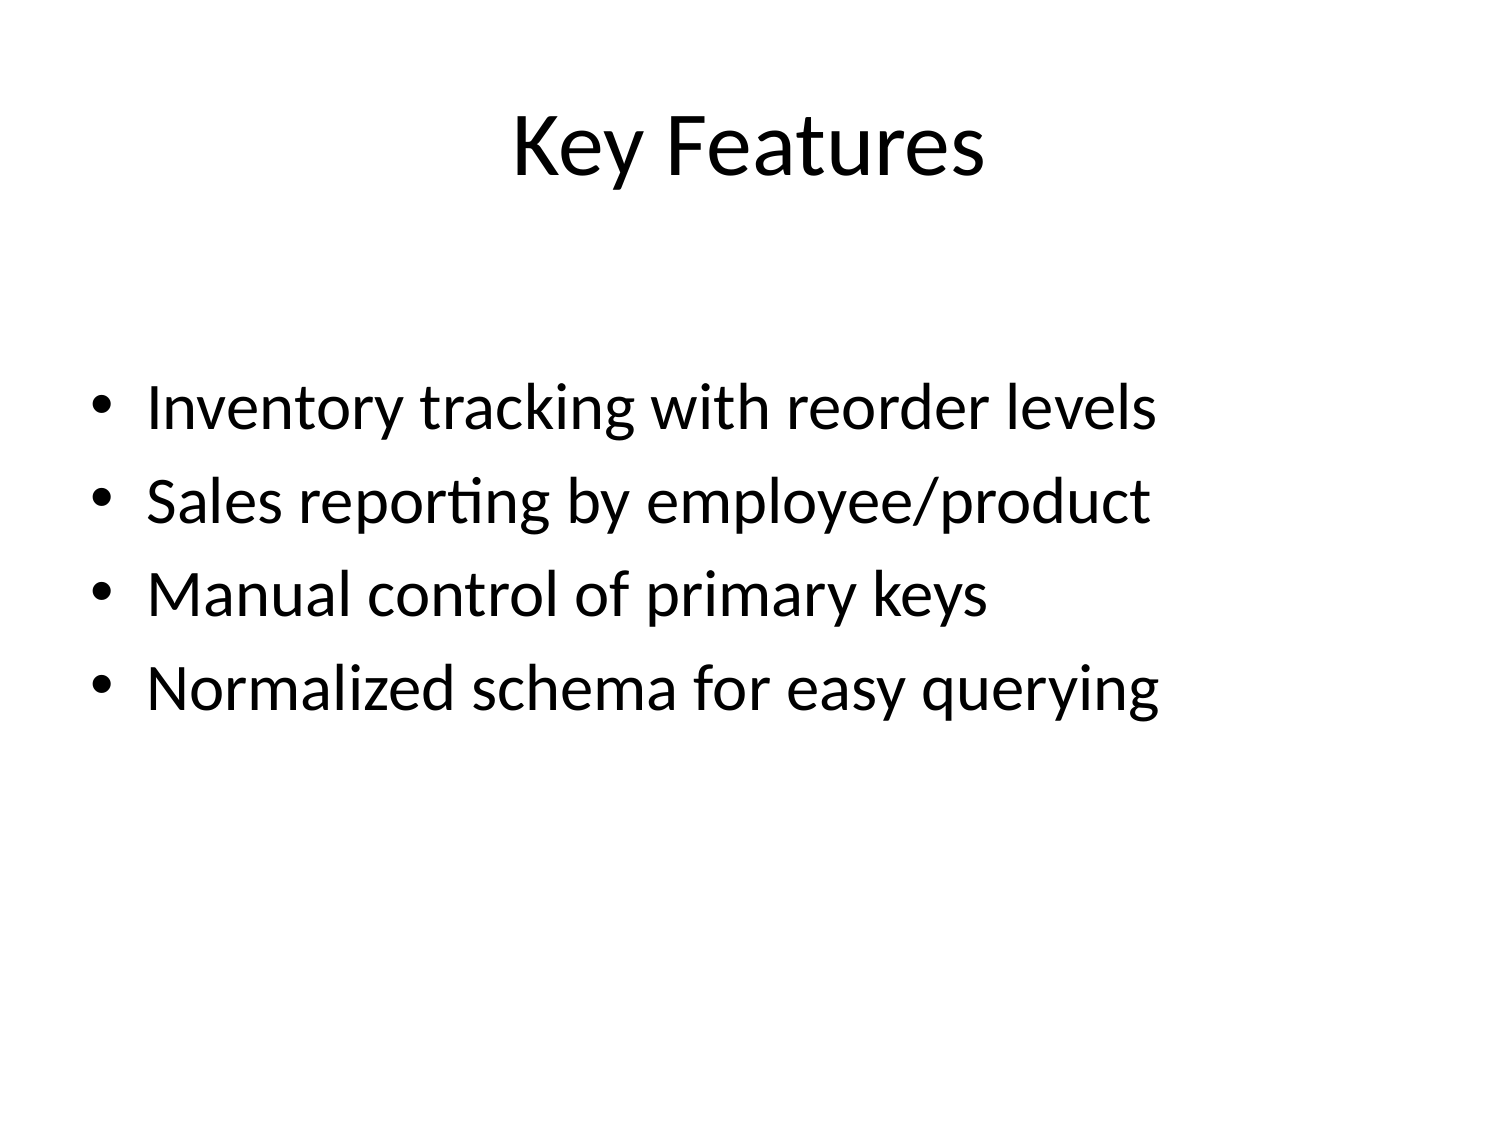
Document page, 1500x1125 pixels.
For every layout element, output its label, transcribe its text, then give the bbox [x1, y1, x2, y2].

title Key Features [75, 45, 1425, 233]
list Inventory tracking with reorder levels Sales reporting by employee/product Manual control of primary keys Normalized schema for easy querying [75, 262, 1425, 1005]
